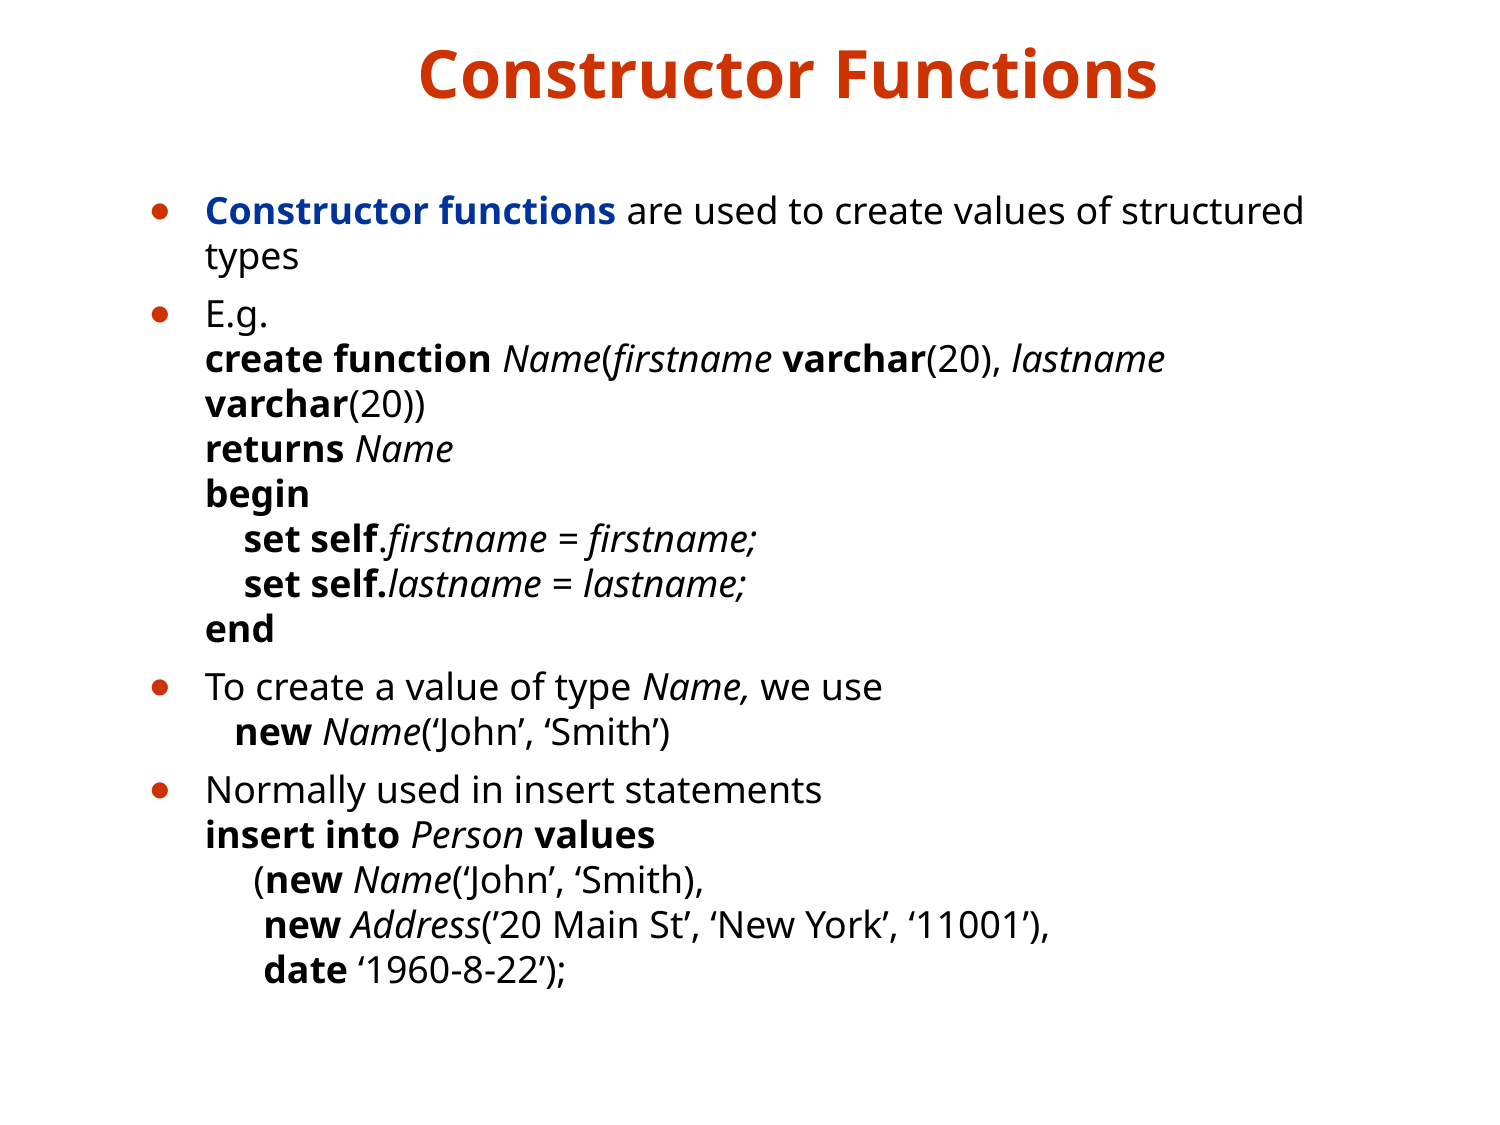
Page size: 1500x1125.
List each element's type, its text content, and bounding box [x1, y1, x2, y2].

list Constructor functions are used to create values of structured types E.g. create function Name(firstname varchar(20), lastname varchar(20)) returns Name begin set self.firstname = firstname; set self.lastname = lastname; end To create a value of type Name, we use new Name(‘John’, ‘Smith’) Normally used in insert statements insert into Person values (new Name(‘John’, ‘Smith), new Address(’20 Main St’, ‘New York’, ‘11001’), date ‘1960-8-22’); [133, 179, 1391, 984]
title Constructor Functions [126, 19, 1451, 120]
